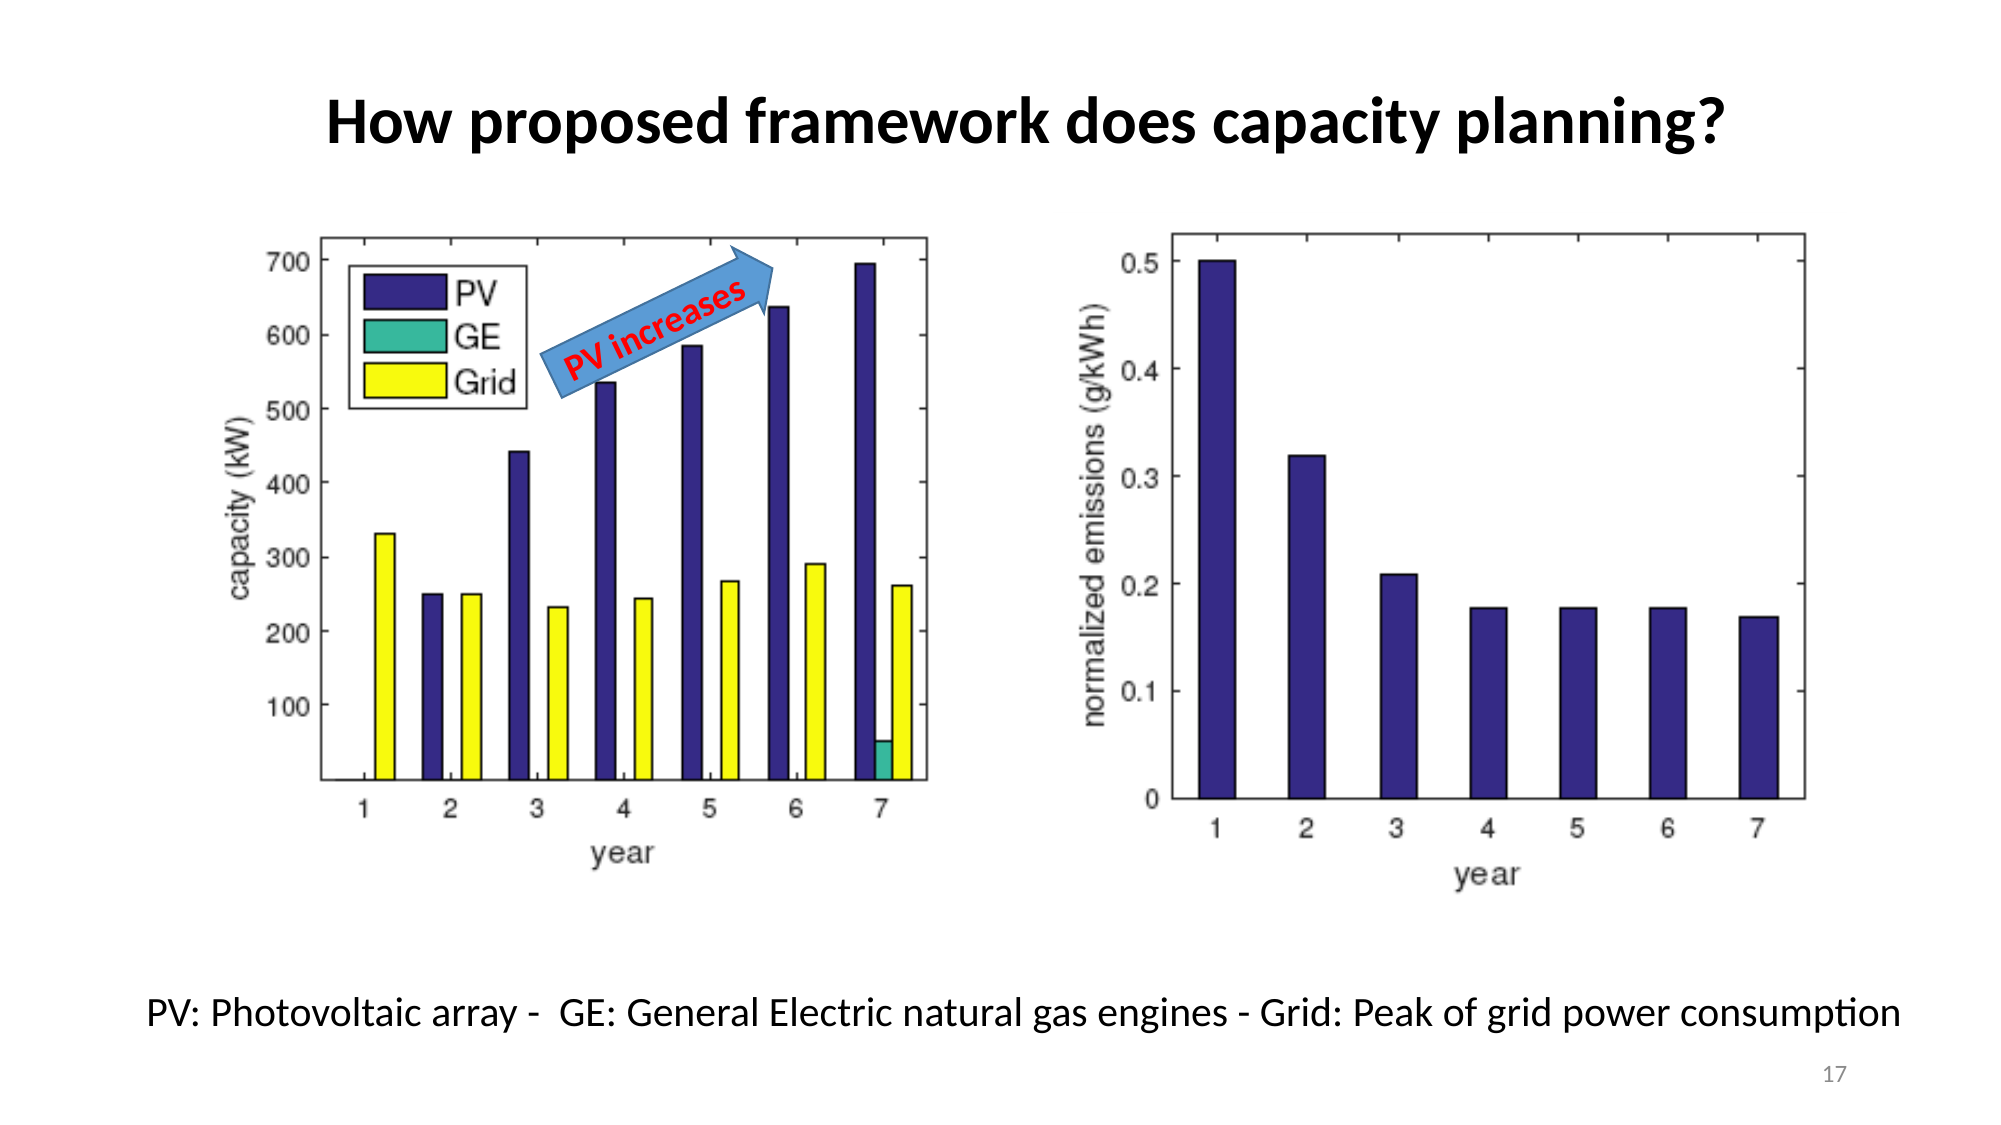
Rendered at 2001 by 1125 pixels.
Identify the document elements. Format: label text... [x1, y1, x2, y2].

text_box How proposed framework does capacity planning? [311, 69, 1744, 165]
text_box PV: Photovoltaic array - GE: General Electric natural gas engines - Grid: Peak of grid power consumption [131, 977, 1976, 1042]
picture [1053, 211, 1847, 908]
picture [206, 205, 961, 881]
slide_number 17 [1412, 1042, 1863, 1103]
